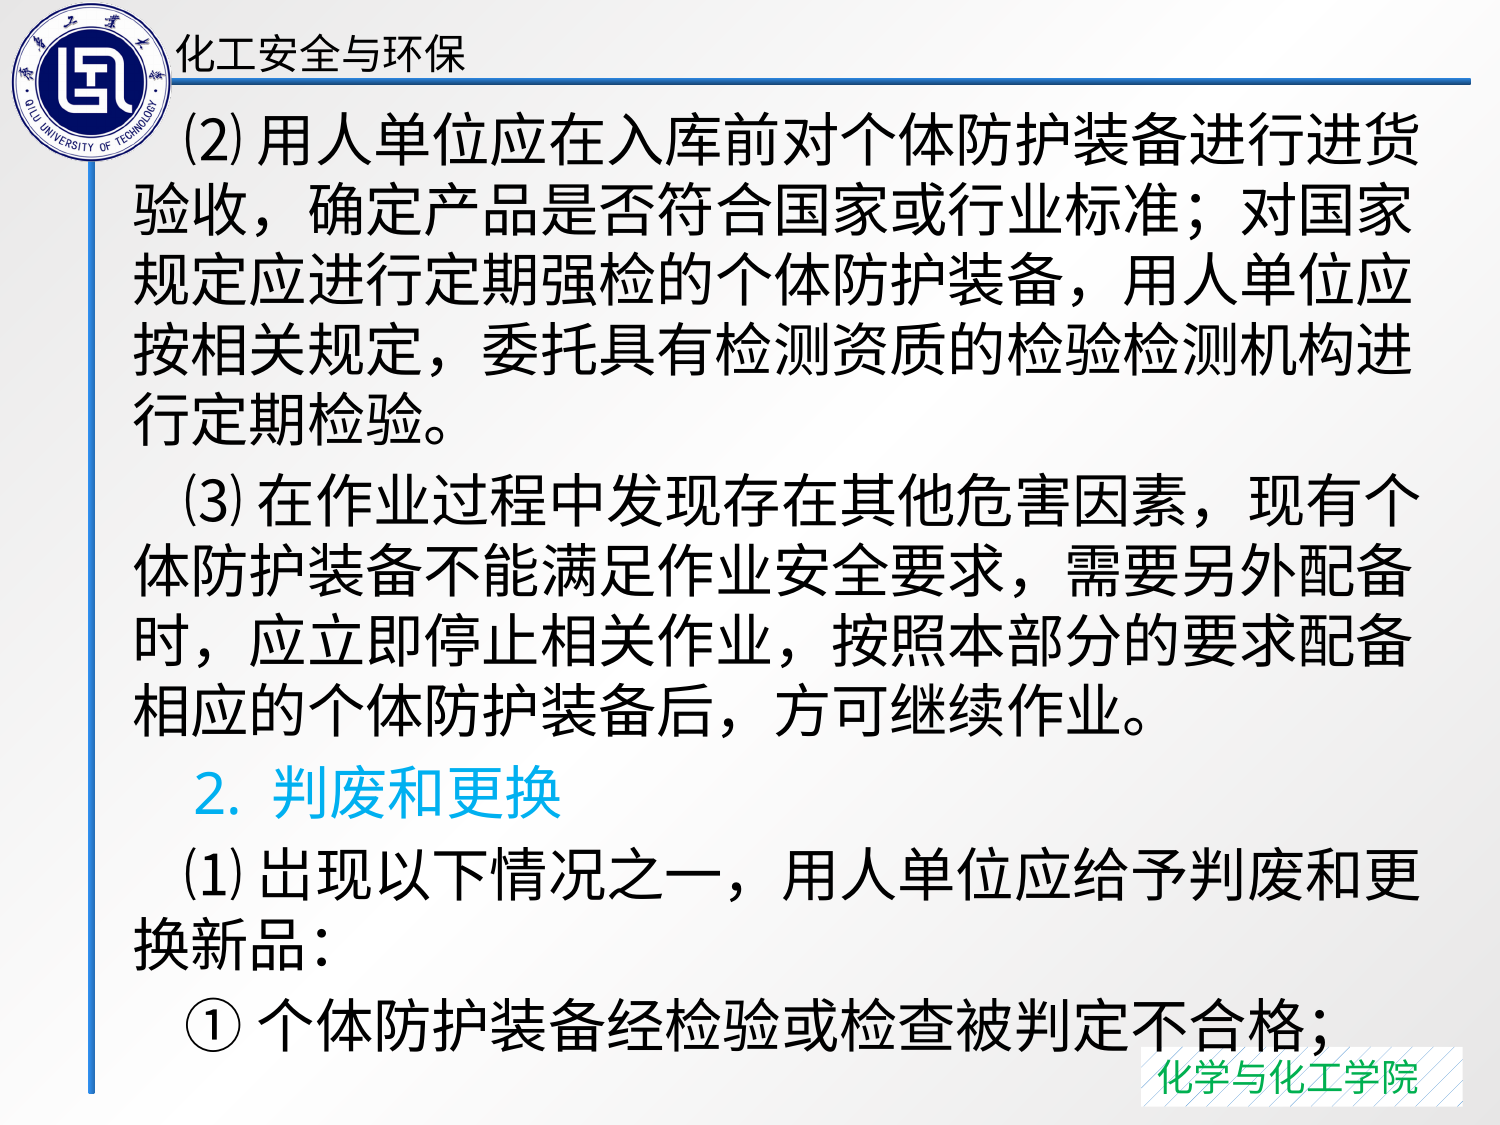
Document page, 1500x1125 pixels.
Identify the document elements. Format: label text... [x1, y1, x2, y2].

list ⑵用人单位应在入库前对个体防护装备进行进货验收，确定产品是否符合国家或行业标准；对国家规定应进行定期强检的个体防护装备，用人单位应按相关规定，委托具有检测资质的检验检测机构进行定期检验。 ⑶在作业过程中发现存在其他危害因素，现有个体防护装备不能满足作业安全要求，需要另外配备时，应立即停止相关作业，按照本部分的要求配备相应的个体防护装备后，方可继续作业。 2. 判废和更换 ⑴岀现以下情况之一，用人单位应给予判废和更换新品： ①个体防护装备经检验或检查被判定不合格； [117, 95, 1446, 1071]
picture [11, 2, 172, 162]
